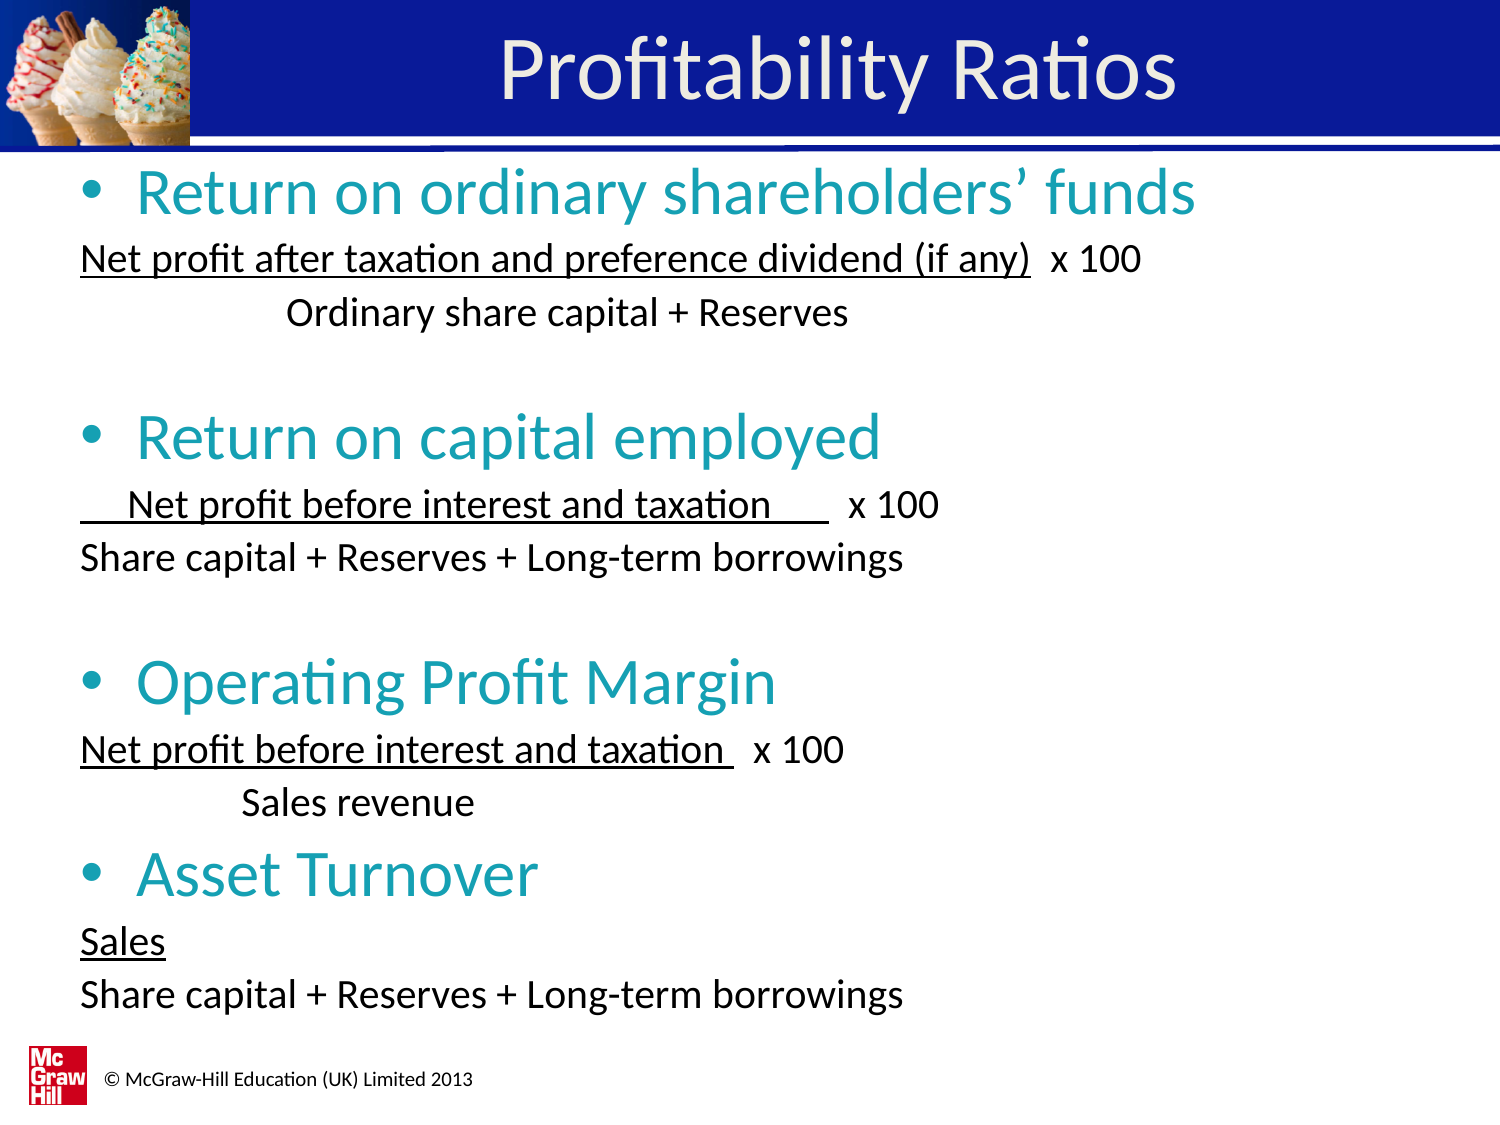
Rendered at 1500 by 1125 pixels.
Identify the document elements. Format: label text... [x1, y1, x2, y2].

picture [29, 1046, 87, 1105]
list Return on ordinary shareholders’ funds Net profit after taxation and preference dividend (if any) x 100 Ordinary share capital + Reserves Return on capital employed Net profit before interest and taxation x 100 Share capital + Reserves + Long-term borrowings Operating Profit Margin Net profit before interest and taxation x 100 Sales revenue Asset Turnover Sales Share capital + Reserves + Long-term borrowings [64, 149, 1415, 1083]
title Profitability Ratios [218, 0, 1459, 126]
picture [0, 0, 190, 145]
